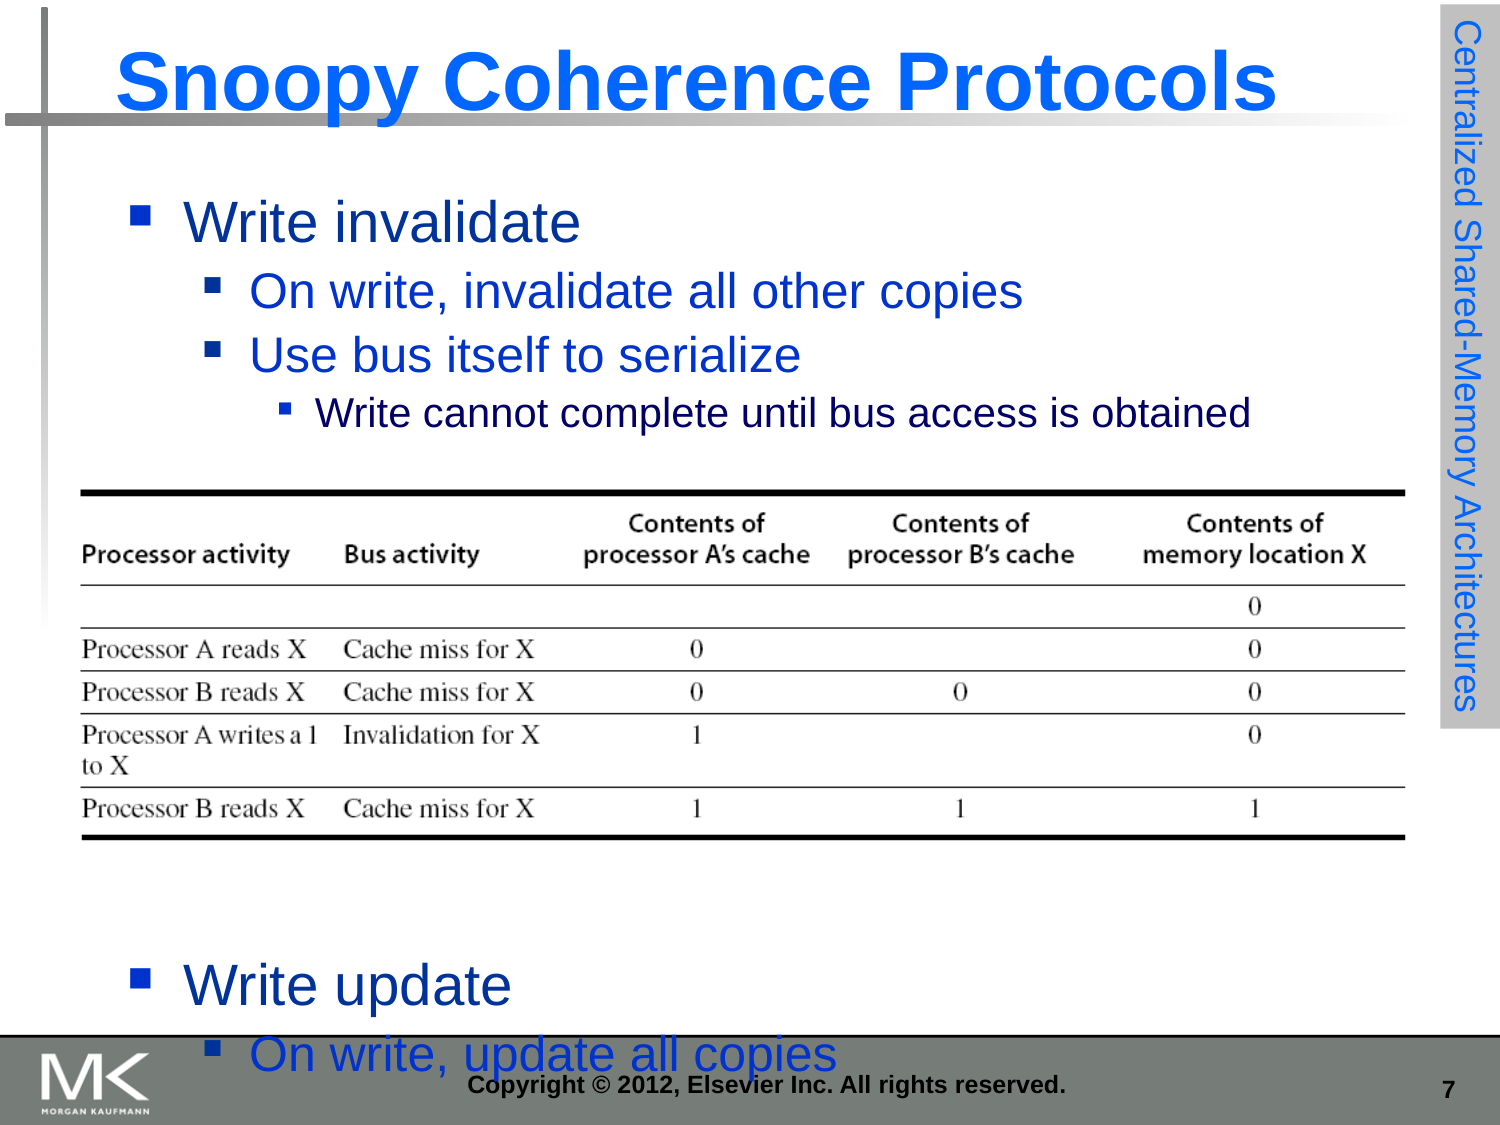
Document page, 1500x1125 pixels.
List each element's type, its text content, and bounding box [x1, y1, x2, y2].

picture [29, 1046, 160, 1123]
footer Copyright © 2012, Elsevier Inc. All rights reserved. [170, 1046, 1365, 1106]
title Snoopy Coherence Protocols [100, 18, 1440, 135]
picture [70, 479, 1424, 851]
text_box Centralized Shared-Memory Architectures [1440, 4, 1500, 729]
list Write invalidate On write, invalidate all other copies Use bus itself to serialize Write cannot complete until bus access is obtained Write update On write, update all copies [111, 184, 1470, 1024]
